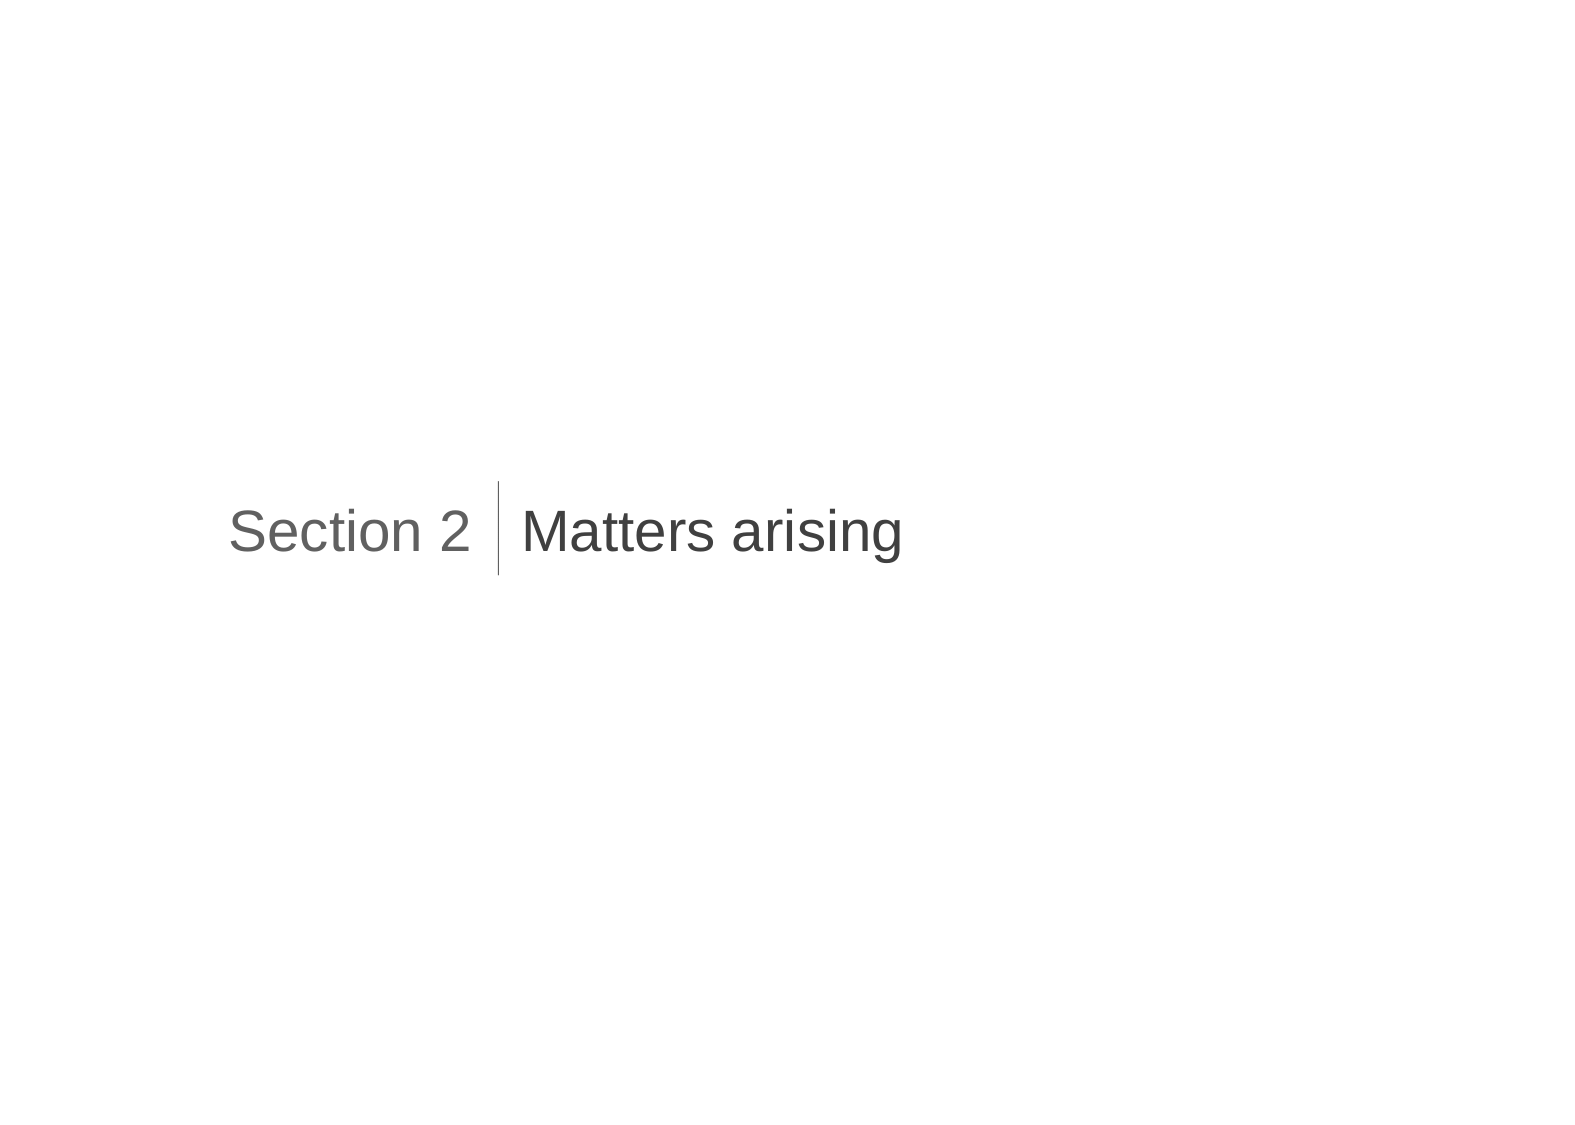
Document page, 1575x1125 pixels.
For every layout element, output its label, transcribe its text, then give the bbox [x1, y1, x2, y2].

list Section 2 [75, 481, 473, 647]
list Matters arising [497, 481, 1500, 576]
